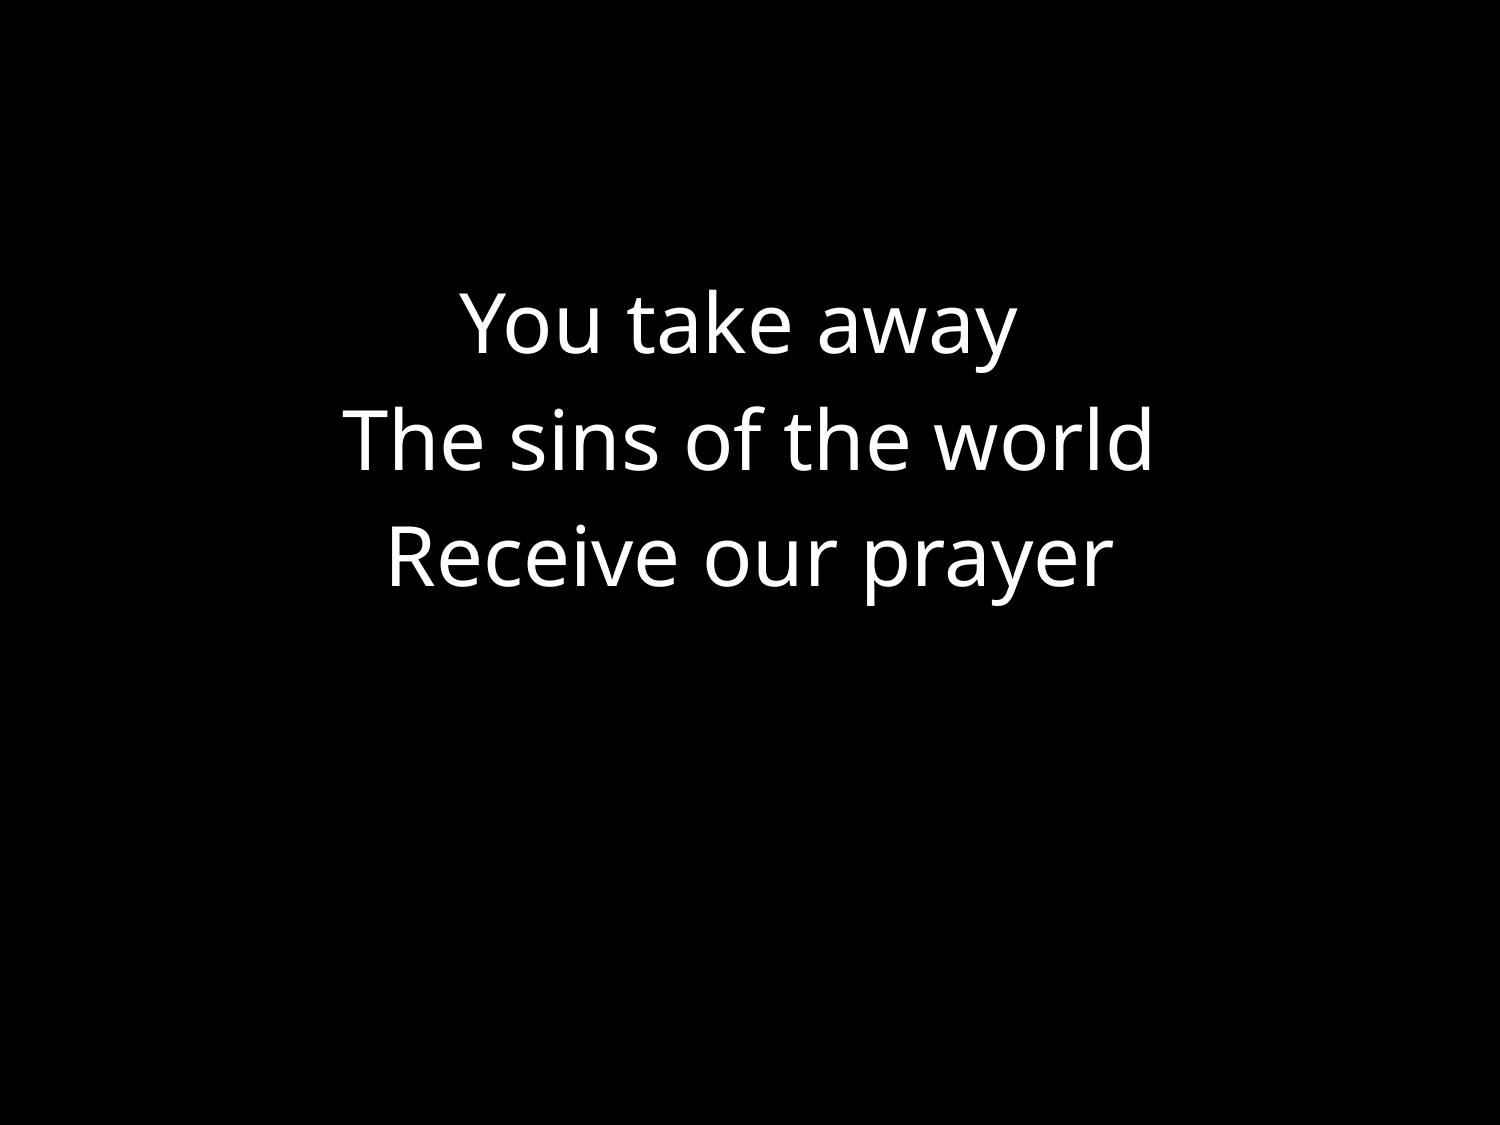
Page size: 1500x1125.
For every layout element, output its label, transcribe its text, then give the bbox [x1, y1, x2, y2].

list You take away The sins of the world Receive our prayer [75, 262, 1425, 1063]
